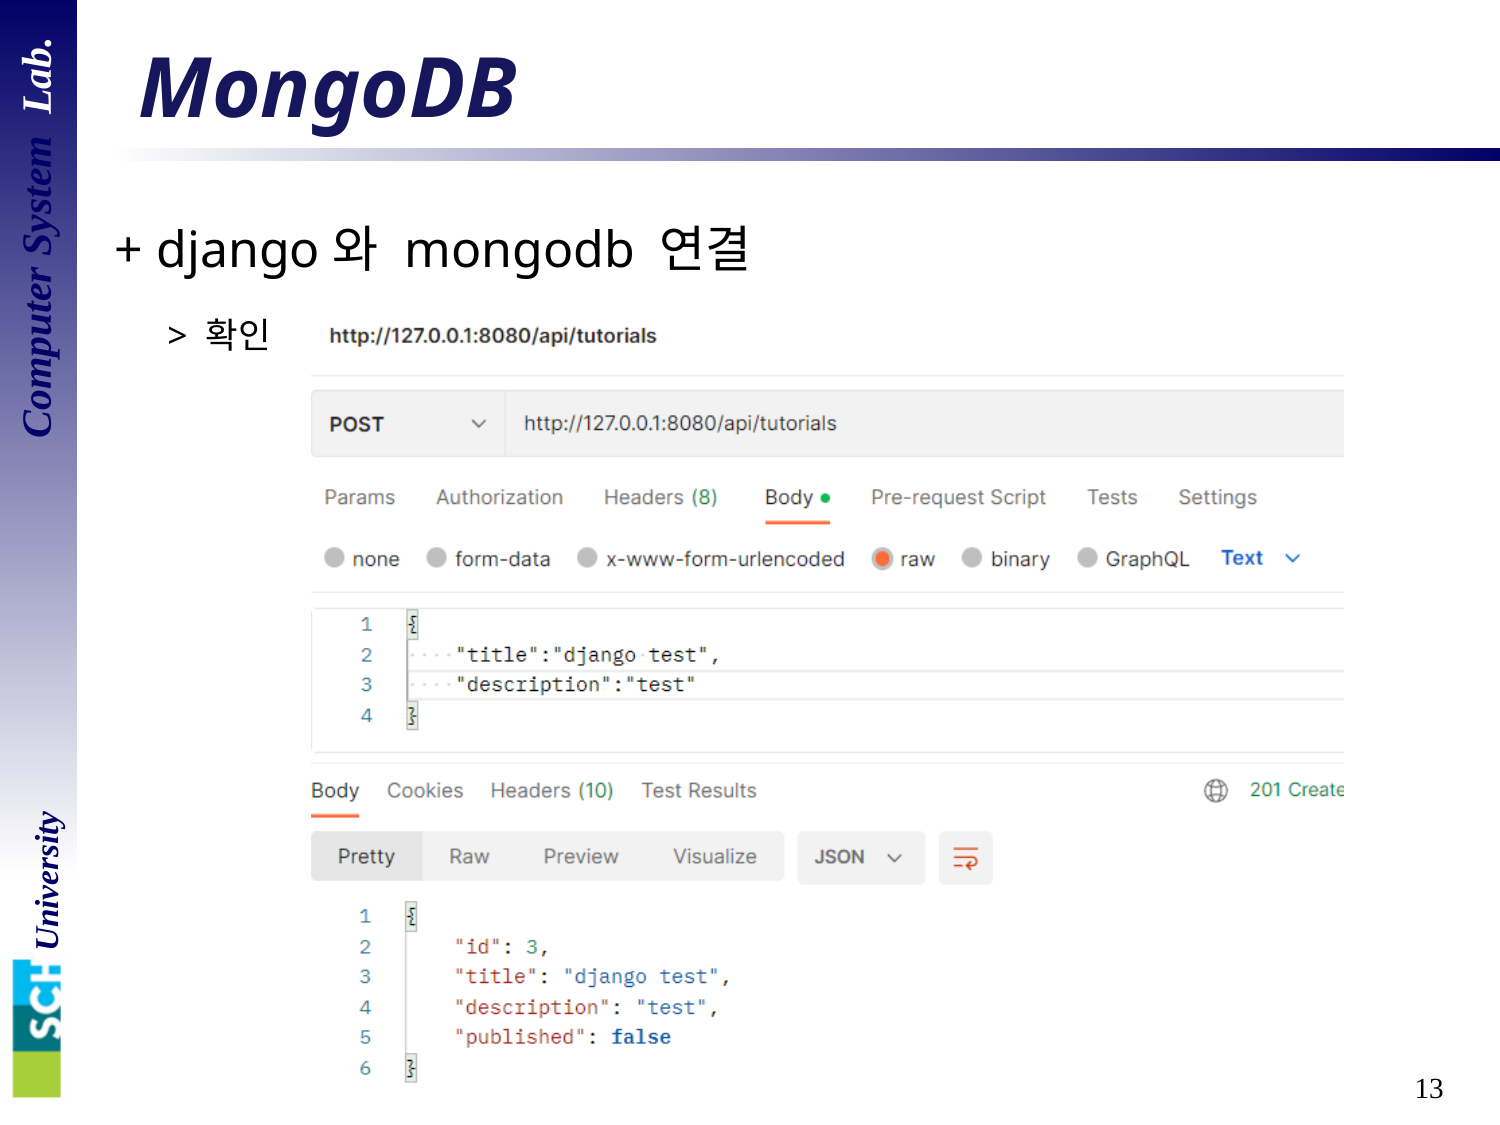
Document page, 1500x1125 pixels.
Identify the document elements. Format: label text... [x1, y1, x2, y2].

text_box + django와 mongodb 연결 [100, 174, 1378, 291]
picture [5, 952, 69, 1104]
title MongoDB [123, 25, 1460, 143]
text_box > 확인 [152, 276, 1431, 371]
picture [310, 316, 1344, 1100]
